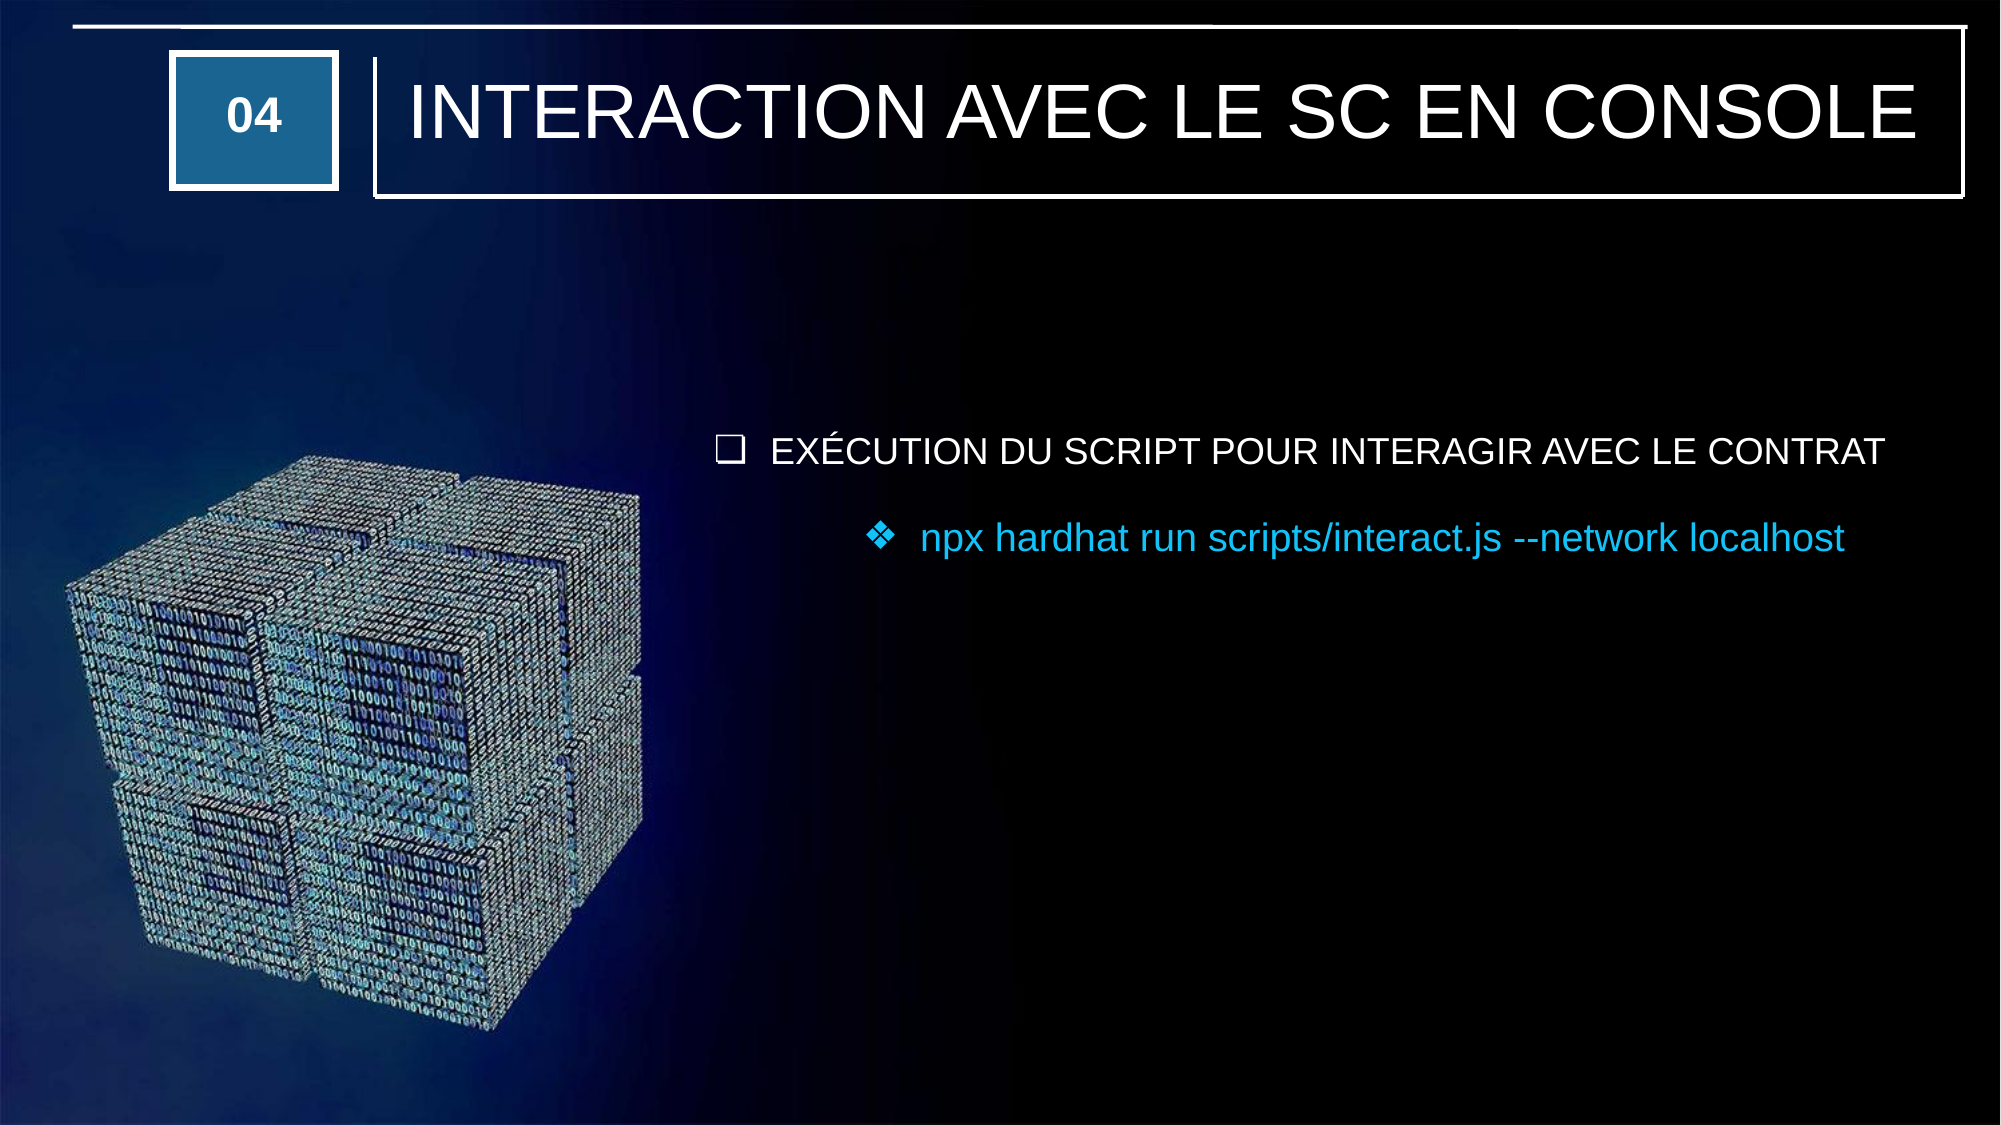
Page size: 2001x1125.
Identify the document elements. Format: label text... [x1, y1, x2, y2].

picture [0, 0, 2001, 1125]
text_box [72, 26, 1968, 198]
text_box EXÉCUTION DU SCRIPT POUR INTERAGIR AVEC LE CONTRAT npx hardhat run scripts/interact.js --network localhost [680, 419, 2000, 1125]
